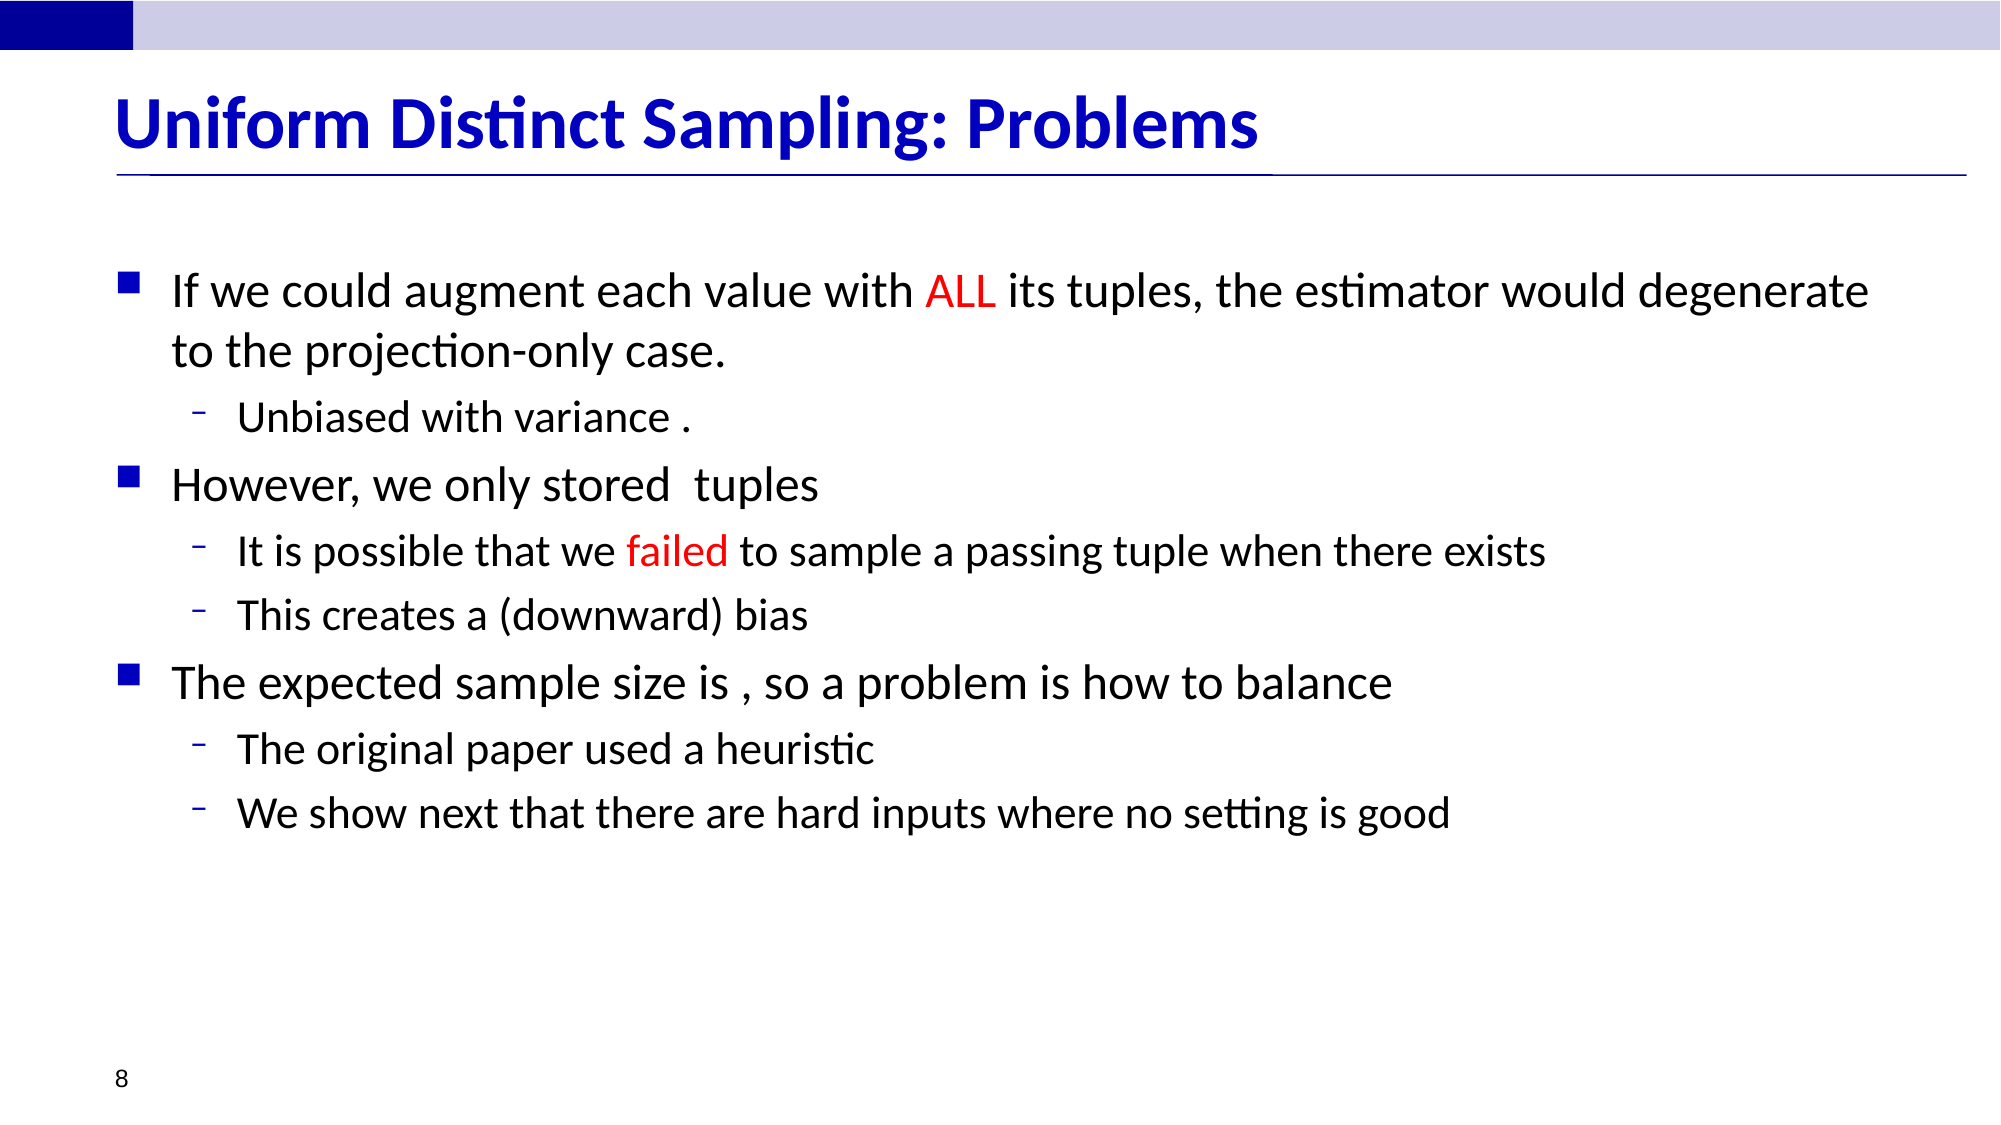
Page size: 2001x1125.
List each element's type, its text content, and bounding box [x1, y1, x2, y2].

title Uniform Distinct Sampling: Problems [99, 49, 2000, 188]
slide_number 8 [99, 1024, 567, 1101]
